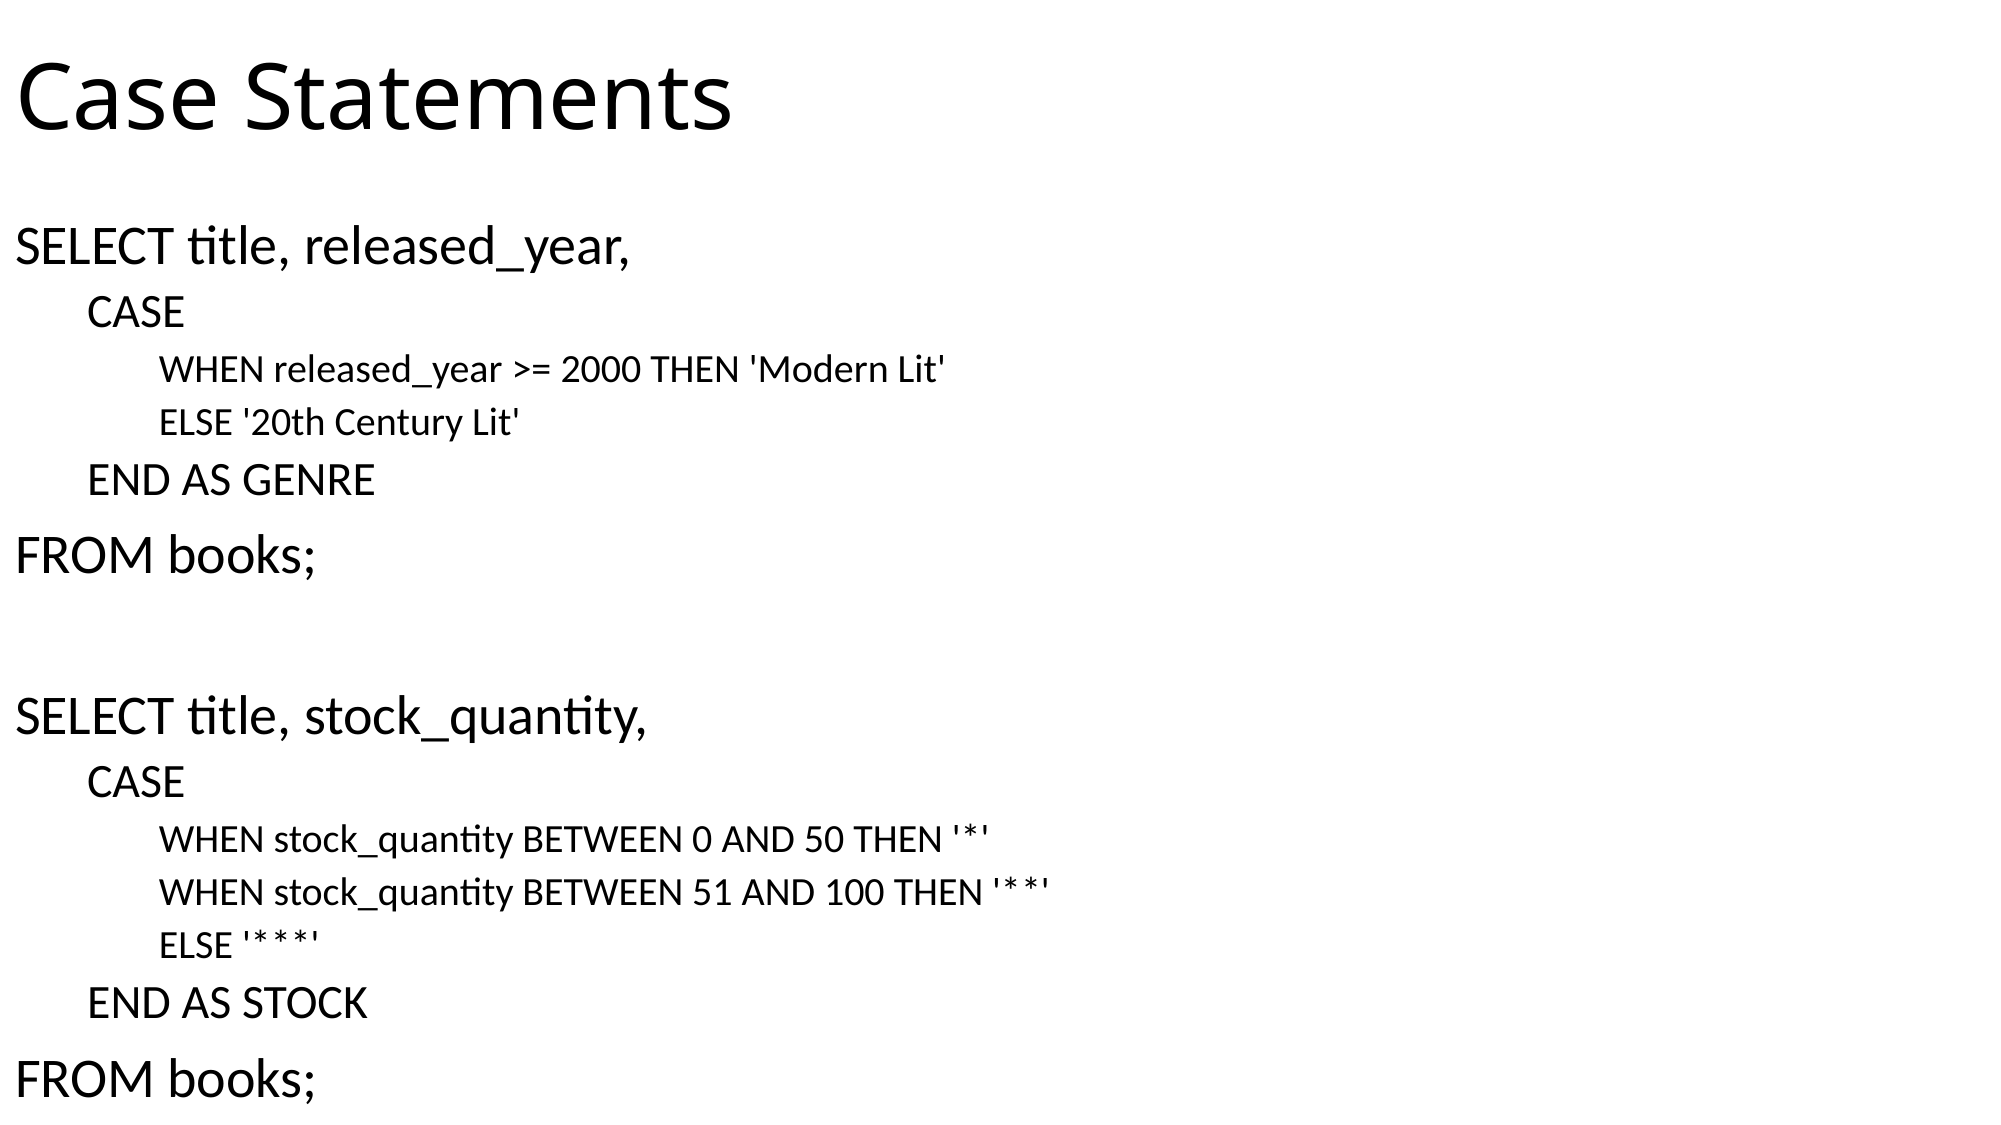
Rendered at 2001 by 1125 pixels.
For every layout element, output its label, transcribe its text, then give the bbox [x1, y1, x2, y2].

list SELECT title, released_year, CASE WHEN released_year >= 2000 THEN 'Modern Lit' ELSE '20th Century Lit' END AS GENRE FROM books; SELECT title, stock_quantity, CASE WHEN stock_quantity BETWEEN 0 AND 50 THEN '*' WHEN stock_quantity BETWEEN 51 AND 100 THEN '**' ELSE '***' END AS STOCK FROM books; [0, 208, 1863, 1125]
title Case Statements [0, 0, 1725, 208]
